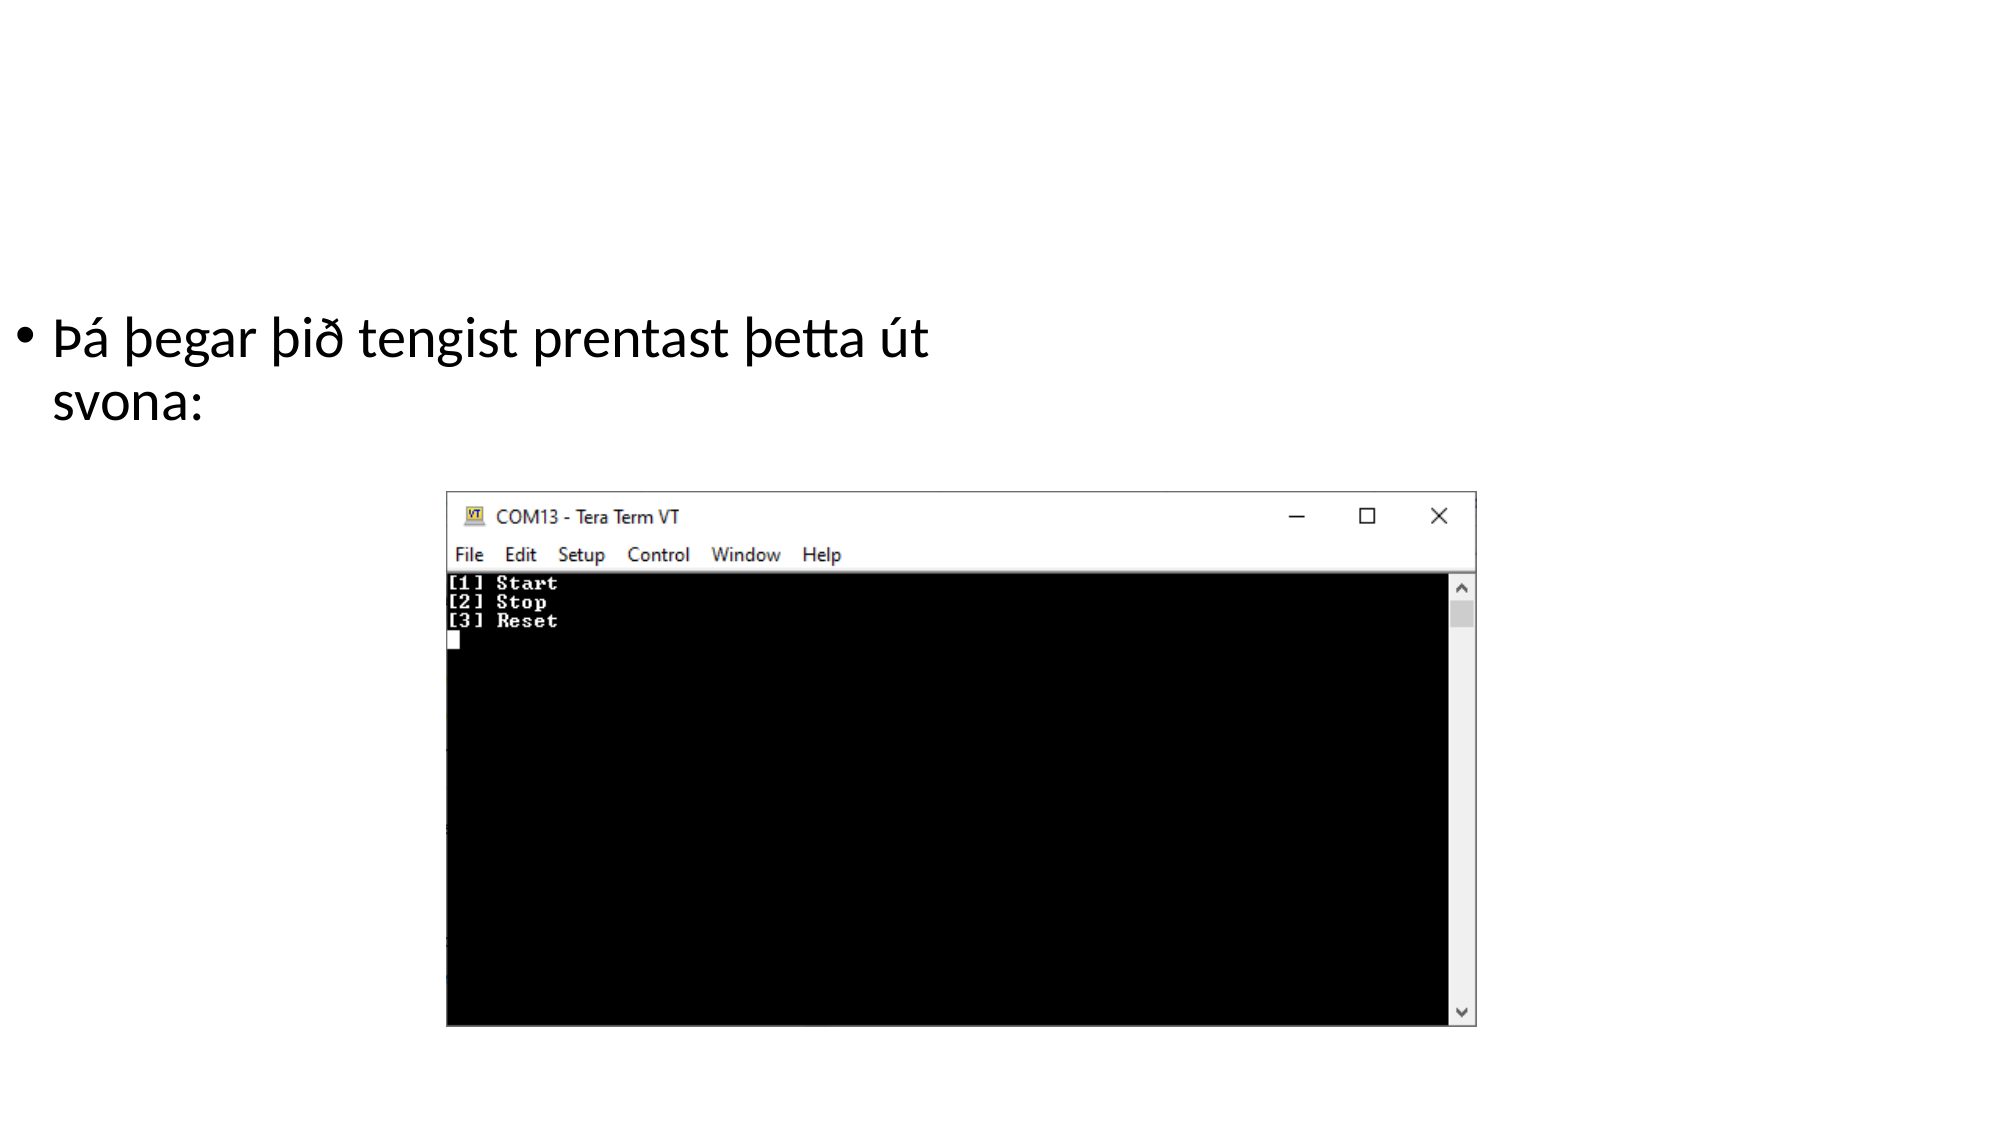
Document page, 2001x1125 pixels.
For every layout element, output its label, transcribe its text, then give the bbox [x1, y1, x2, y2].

list Þá þegar þið tengist prentast þetta út svona: [0, 299, 1000, 1125]
picture [446, 491, 1477, 1027]
